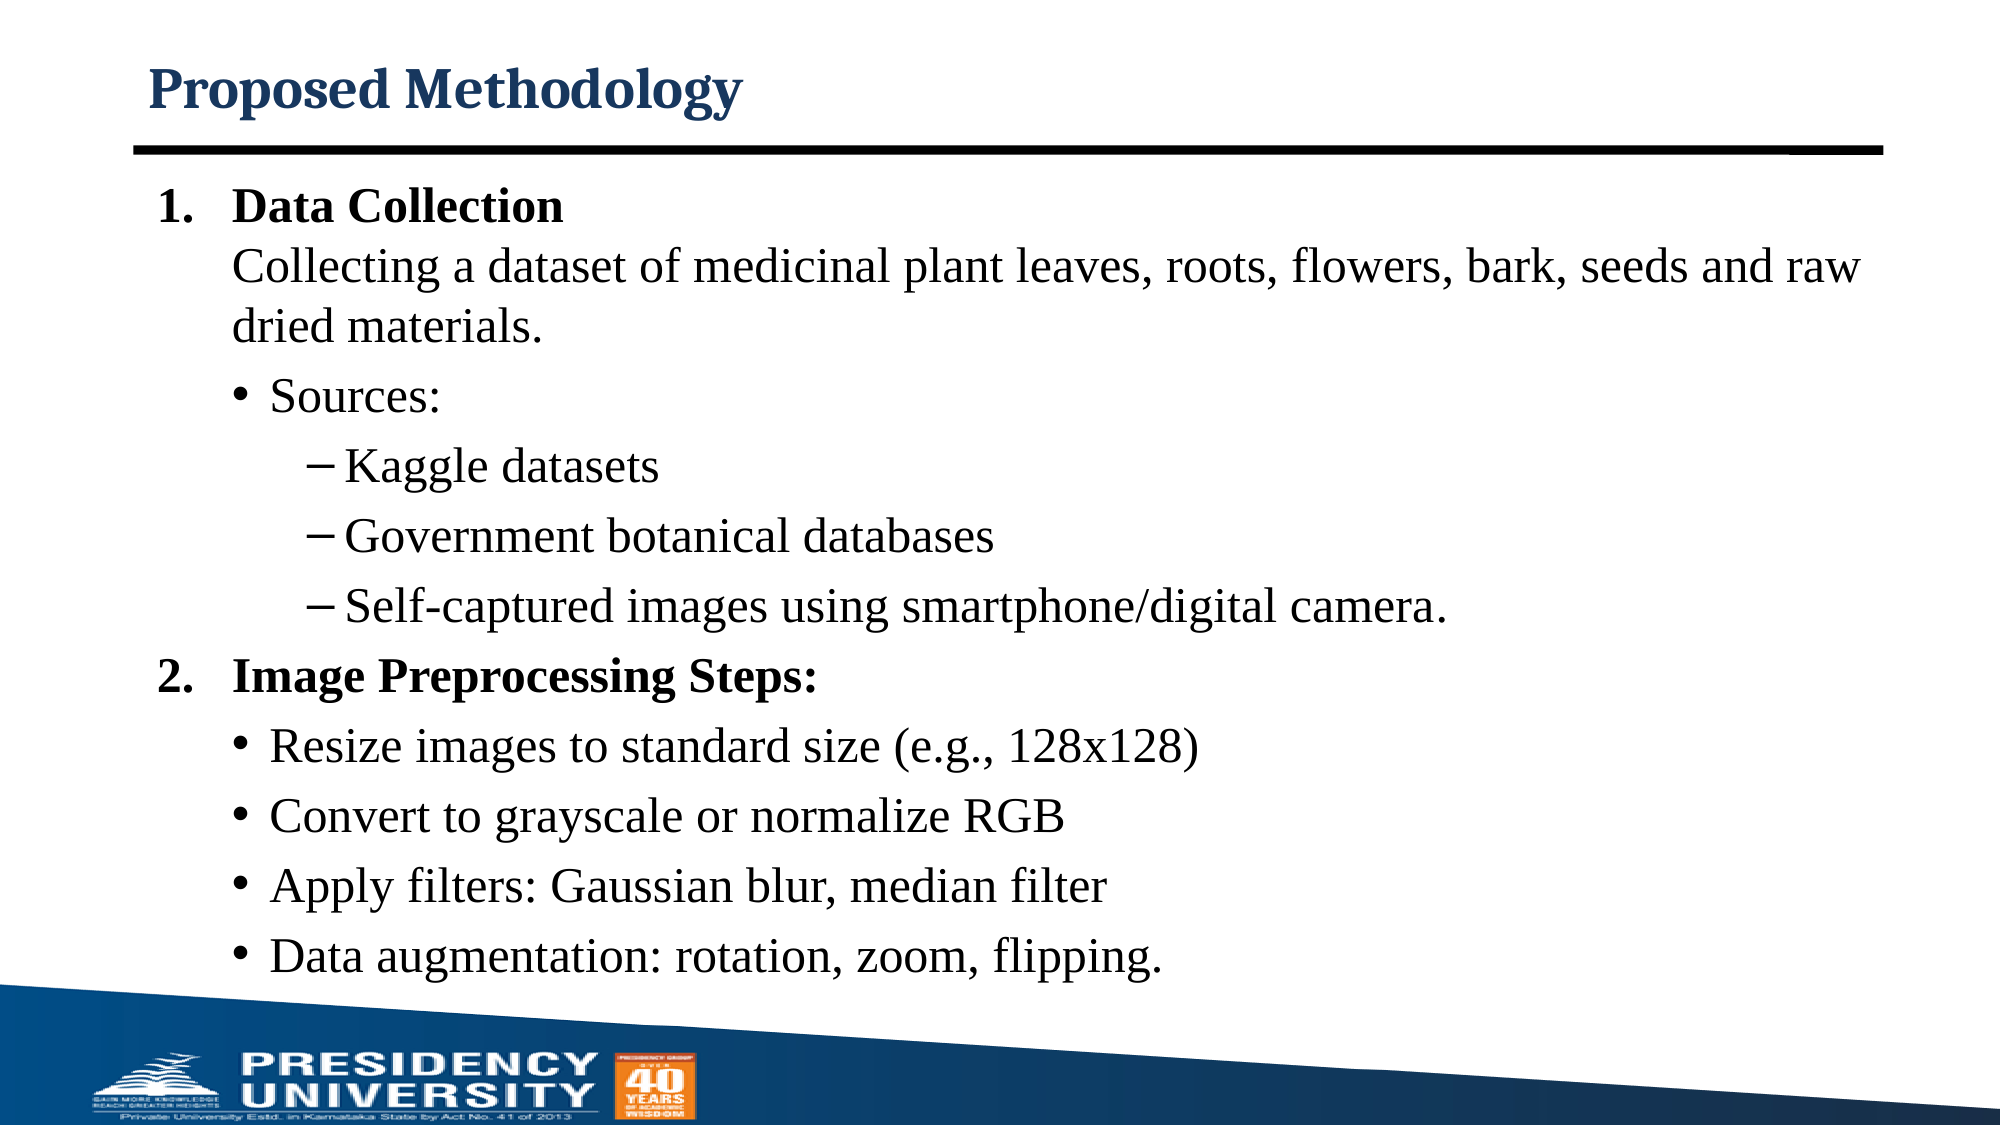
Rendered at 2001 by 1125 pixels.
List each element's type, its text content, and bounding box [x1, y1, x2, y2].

title Proposed Methodology [133, 45, 1884, 125]
list Data Collection Collecting a dataset of medicinal plant leaves, roots, flowers, bark, seeds and raw dried materials. Sources: Kaggle datasets Government botanical databases Self-captured images using smartphone/digital camera. Image Preprocessing Steps: Resize images to standard size (e.g., 128x128) Convert to grayscale or normalize RGB Apply filters: Gaussian blur, median filter Data augmentation: rotation, zoom, flipping. [66, 165, 1884, 1080]
picture [0, 982, 2000, 1125]
